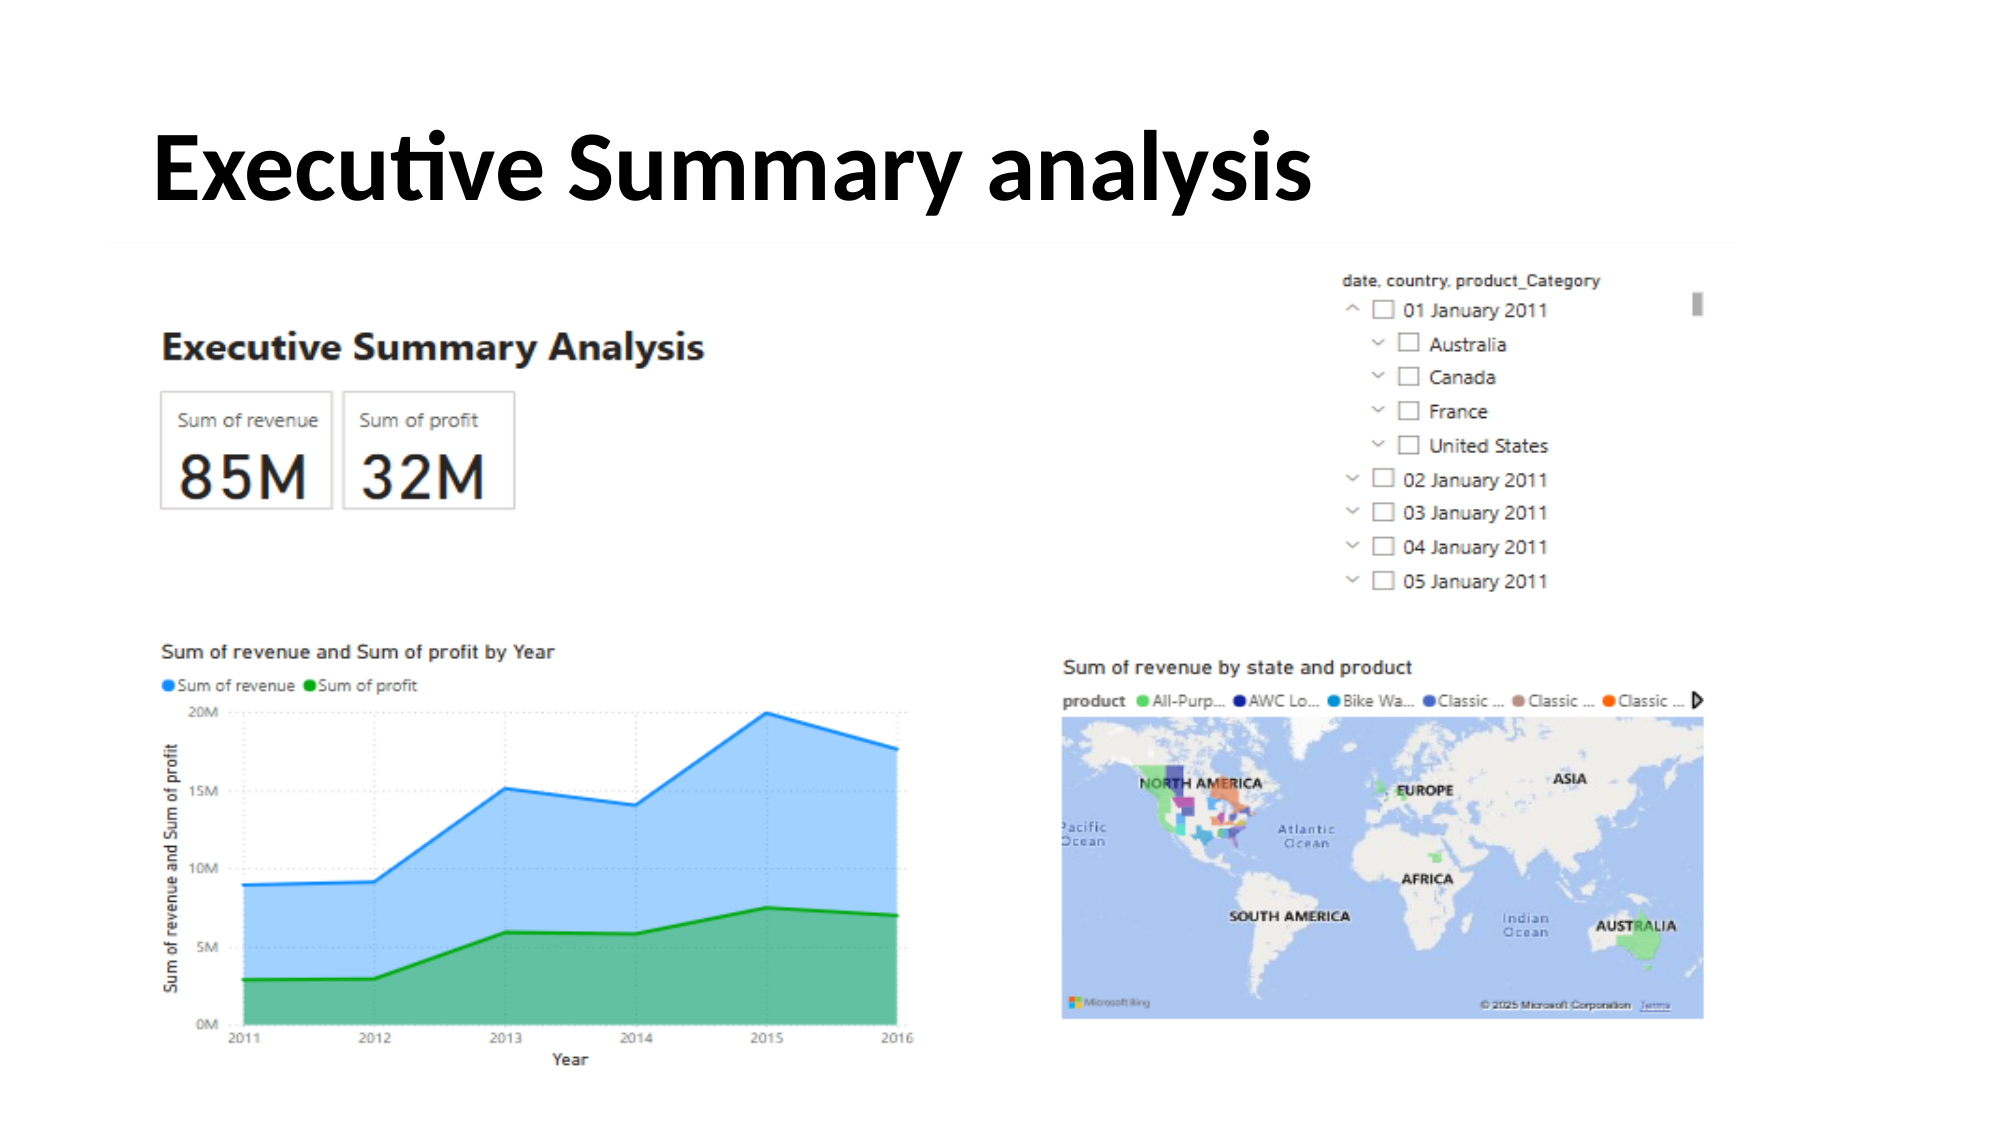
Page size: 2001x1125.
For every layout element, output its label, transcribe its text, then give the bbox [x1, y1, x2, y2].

title Executive Summary analysis [137, 59, 1863, 278]
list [107, 241, 1734, 1069]
